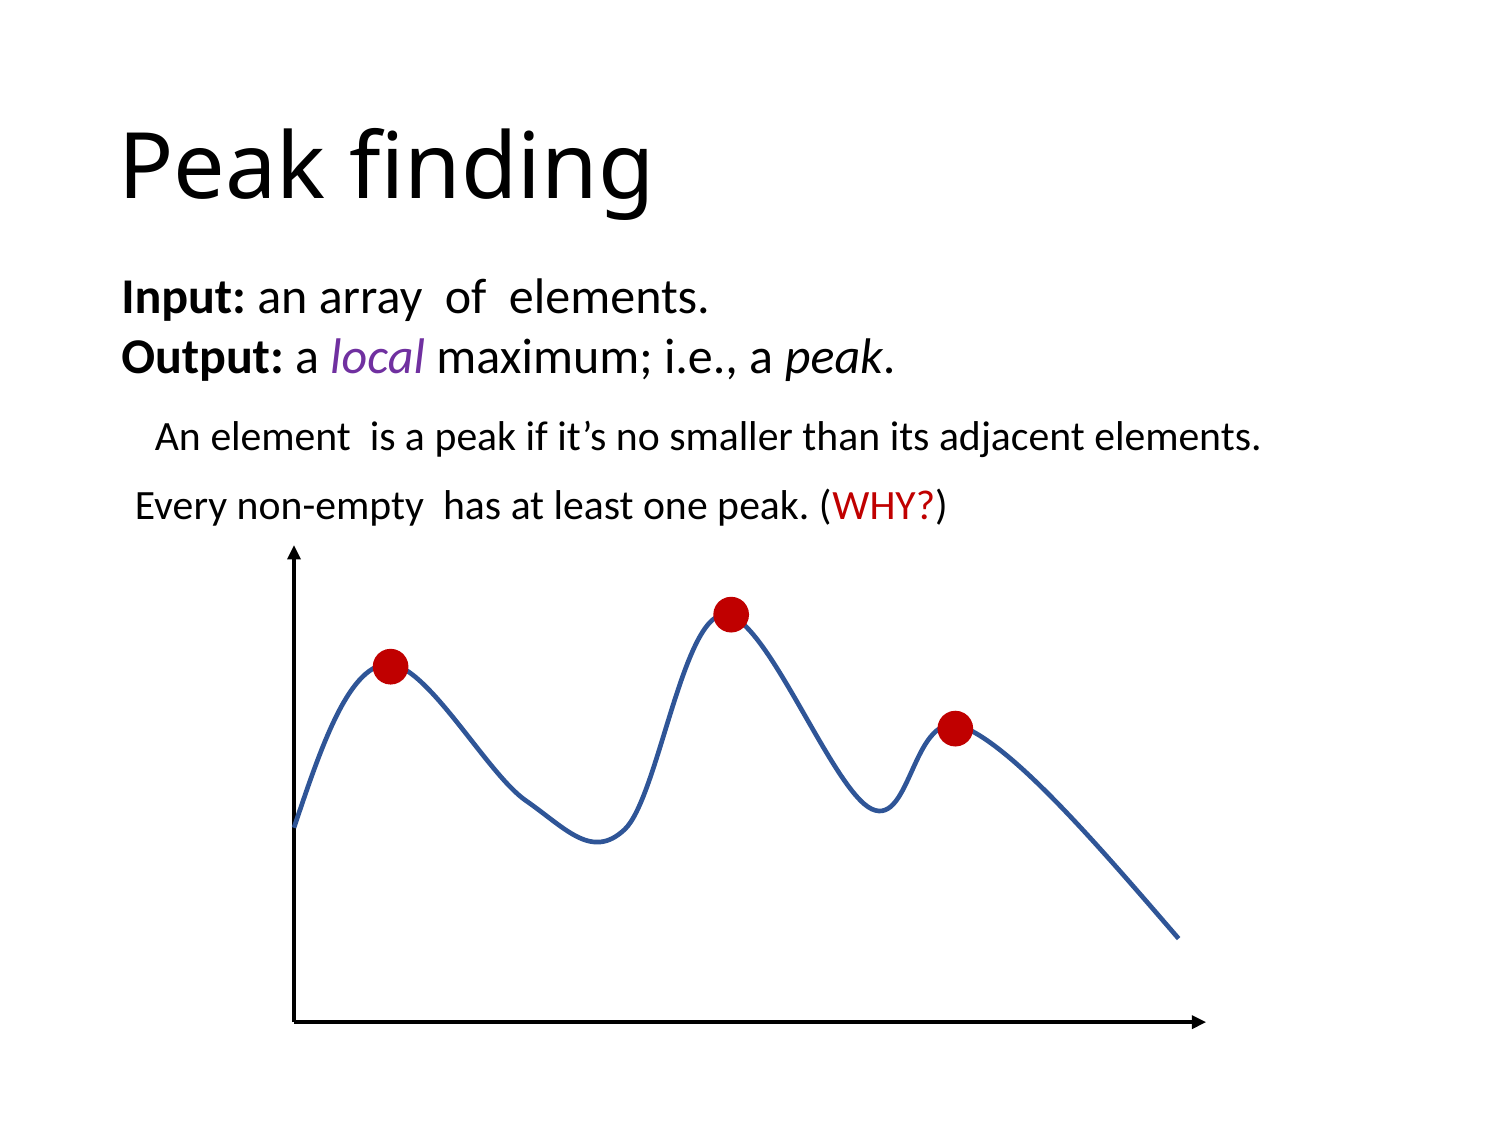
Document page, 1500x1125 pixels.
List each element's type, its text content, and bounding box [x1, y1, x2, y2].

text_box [293, 545, 1206, 1023]
title Peak finding [103, 59, 1397, 278]
